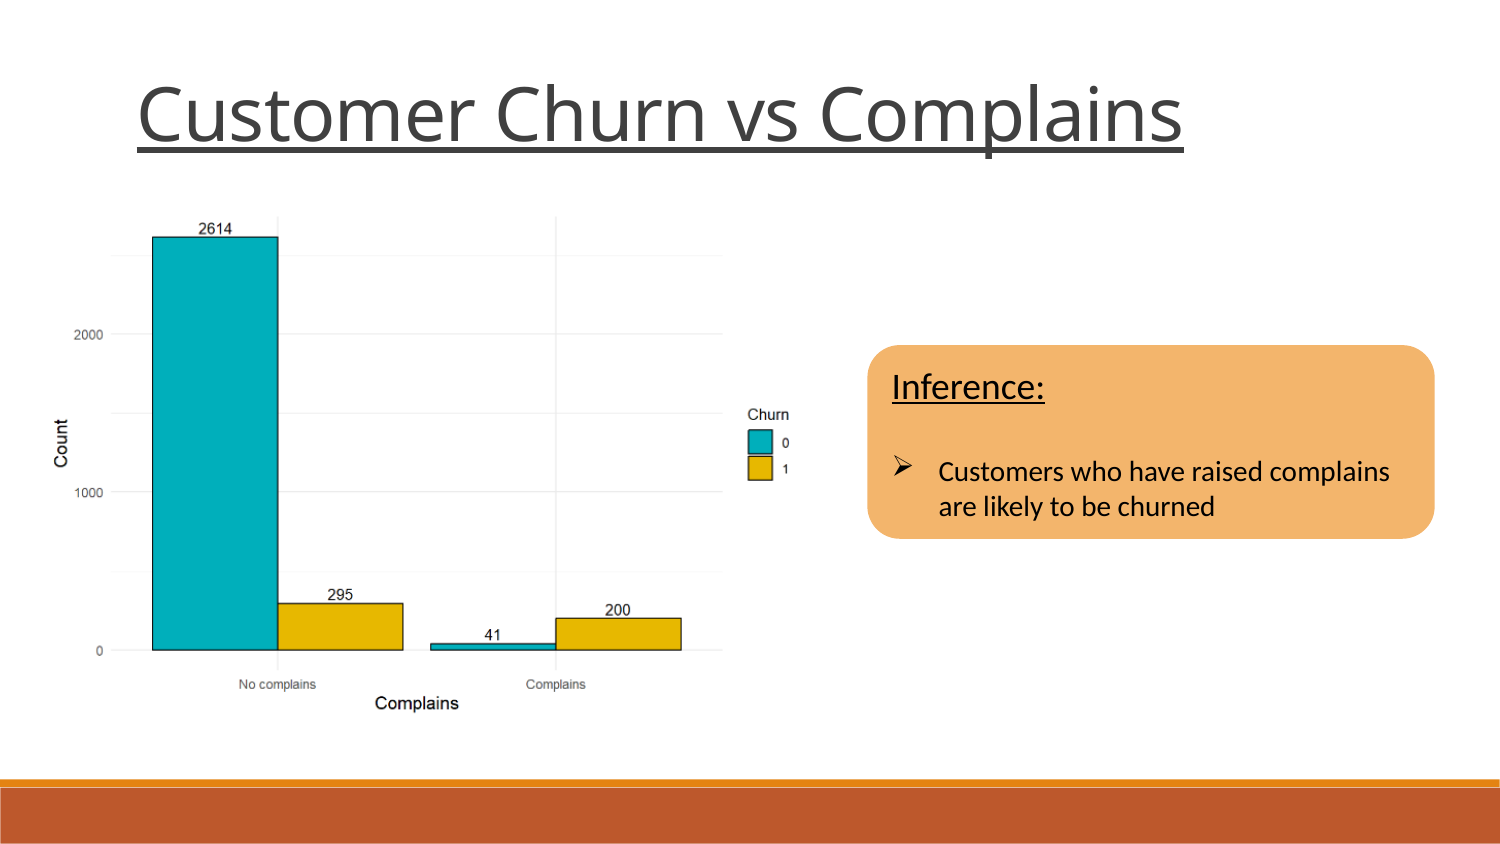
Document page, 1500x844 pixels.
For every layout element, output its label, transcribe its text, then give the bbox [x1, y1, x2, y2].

title Customer Churn vs Complains [102, 65, 1500, 160]
text_box Inference: Customers who have raised complains are likely to be churned [867, 345, 1435, 539]
picture [13, 215, 831, 732]
